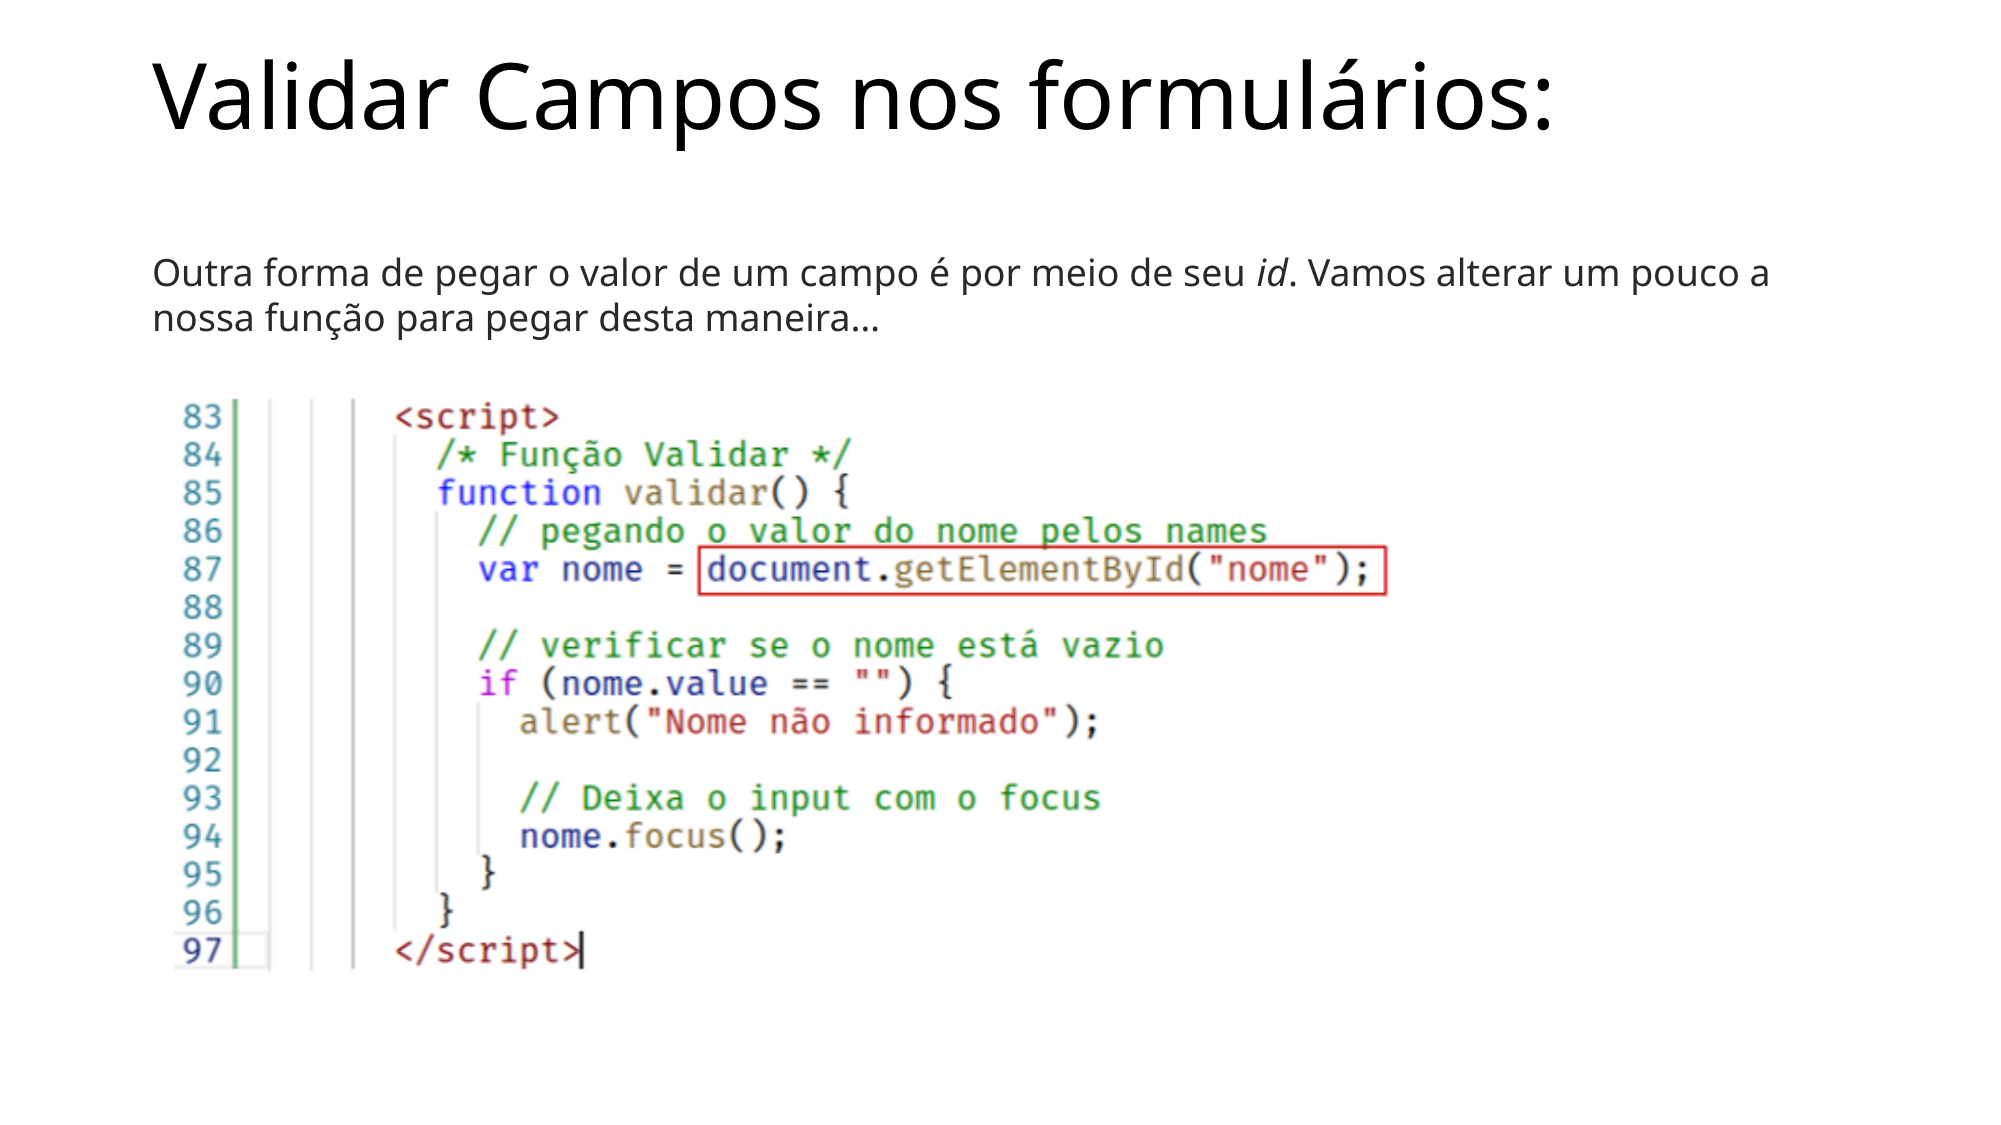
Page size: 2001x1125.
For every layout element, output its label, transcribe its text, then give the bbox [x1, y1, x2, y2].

text_box Outra forma de pegar o valor de um campo é por meio de seu id. Vamos alterar um pouco a nossa função para pegar desta maneira… [137, 241, 1800, 347]
picture [172, 394, 1475, 973]
title Validar Campos nos formulários: [137, 24, 1863, 175]
